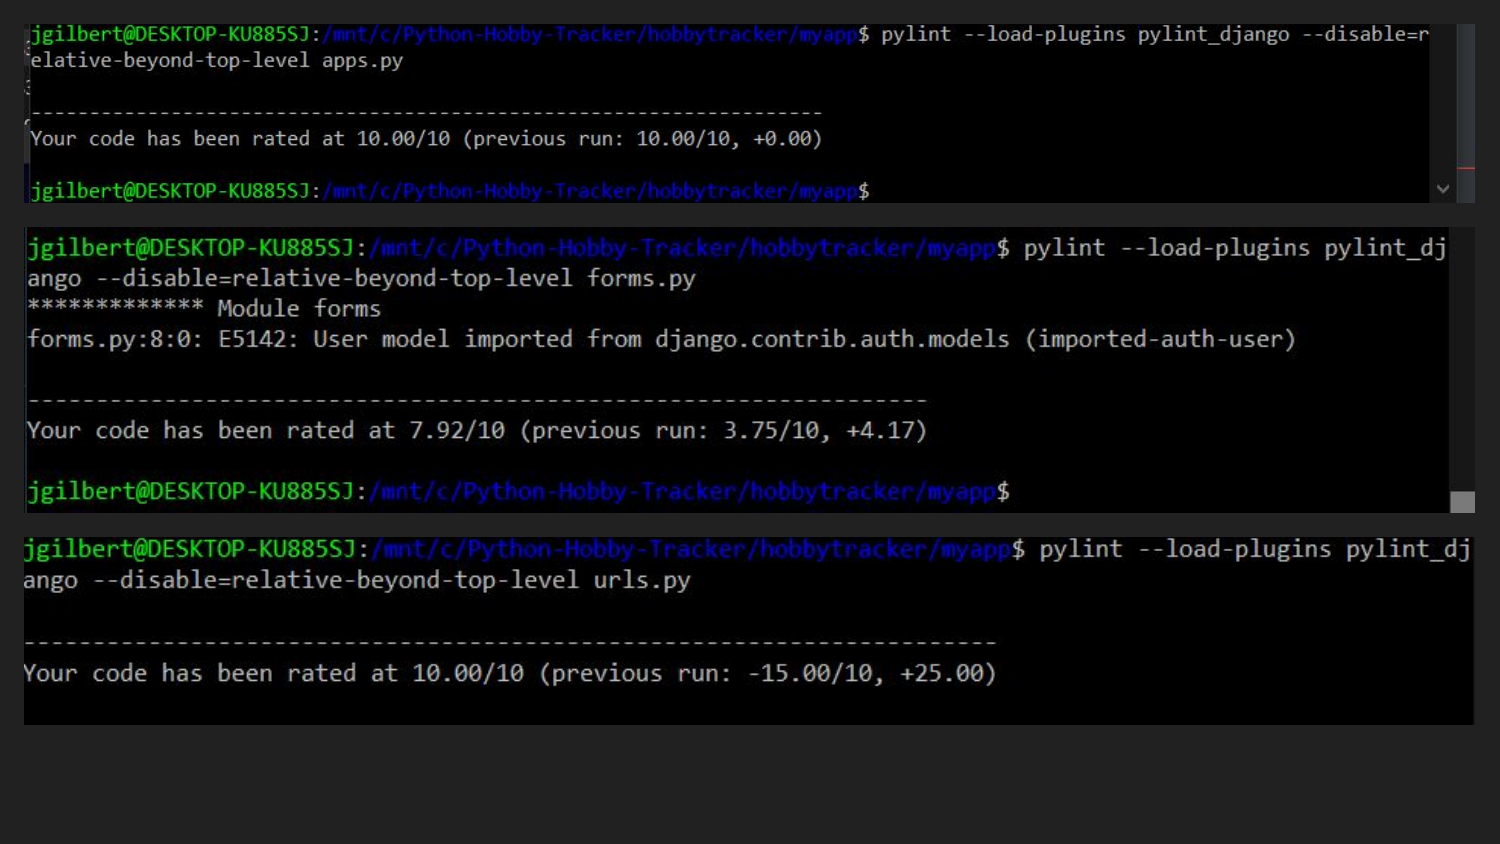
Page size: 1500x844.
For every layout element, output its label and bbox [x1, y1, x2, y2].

picture [24, 24, 1476, 203]
picture [24, 537, 1476, 725]
picture [24, 227, 1476, 513]
